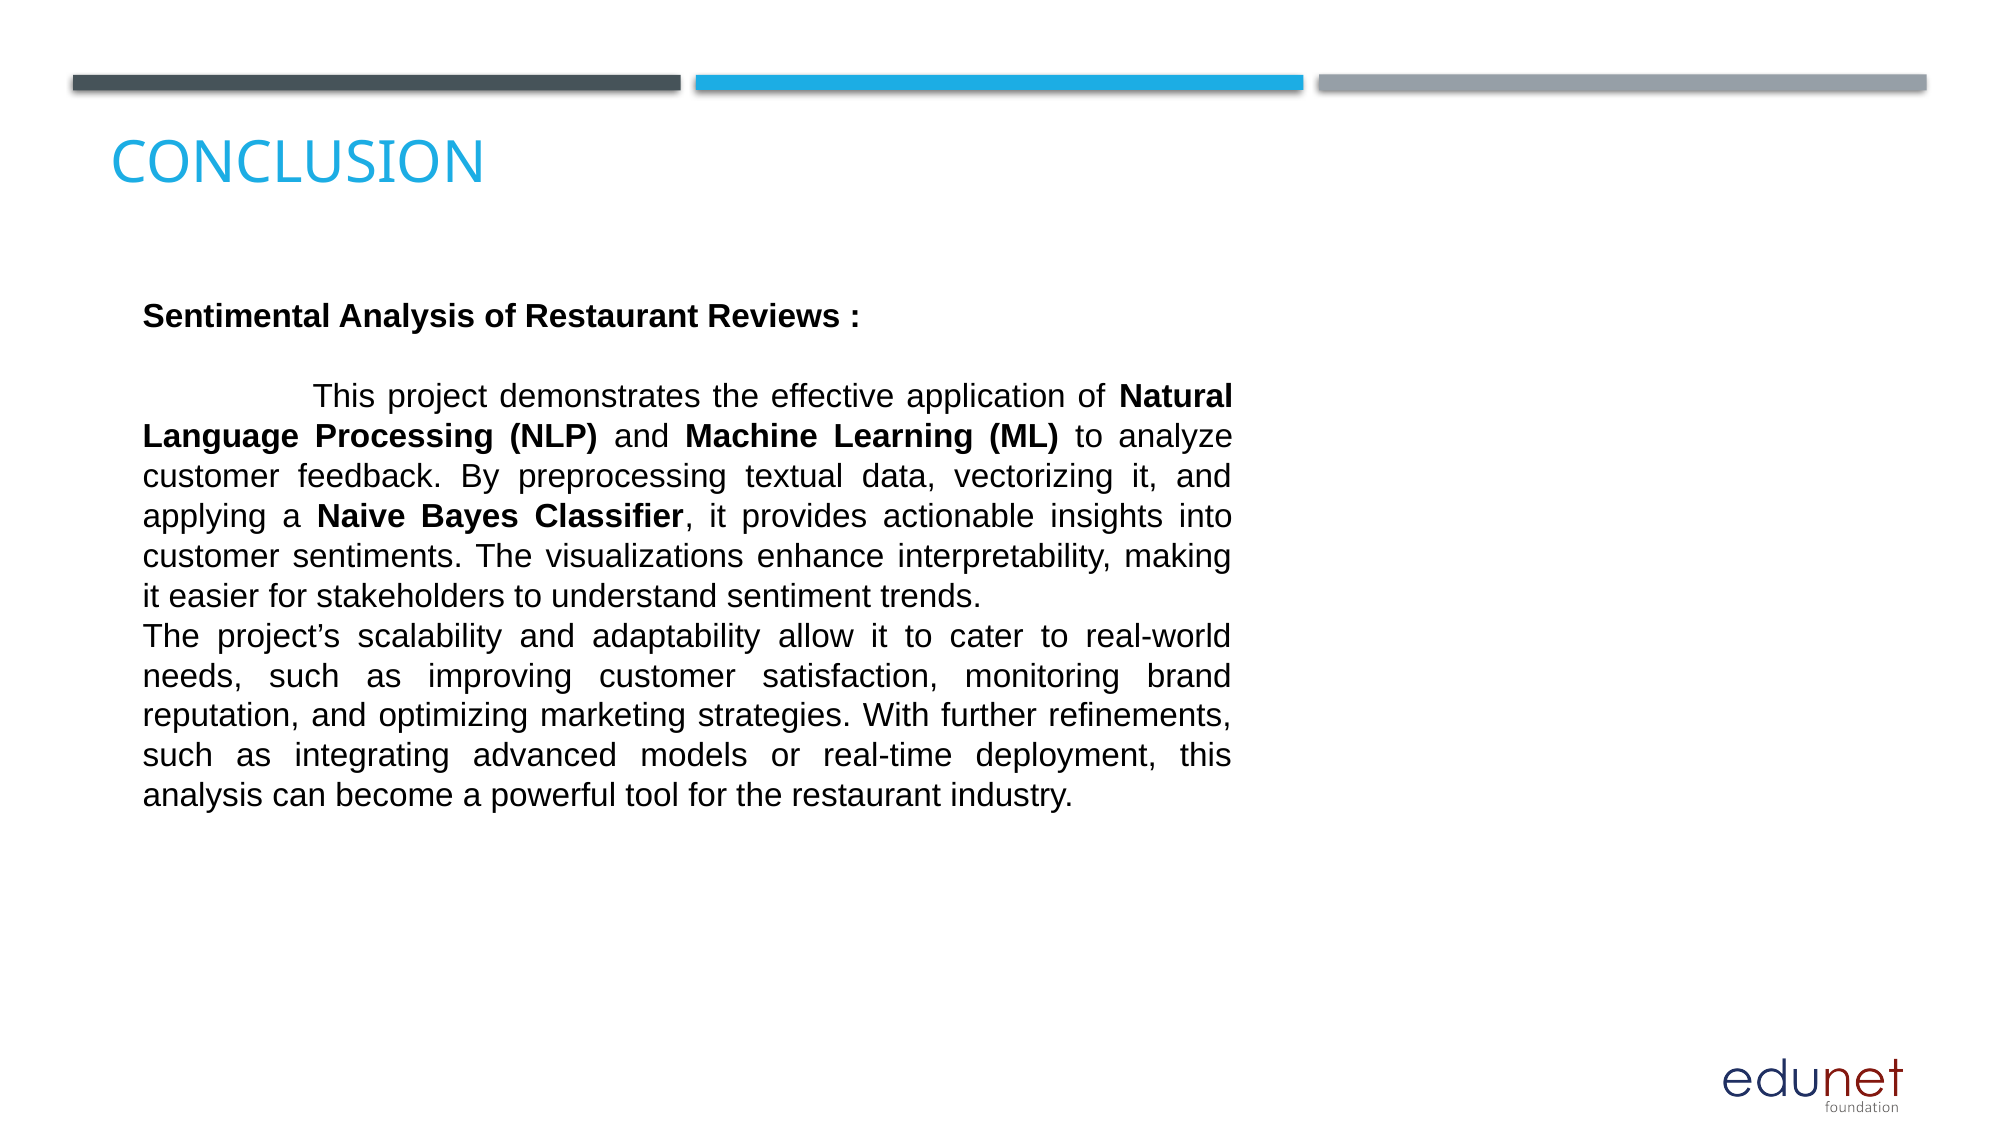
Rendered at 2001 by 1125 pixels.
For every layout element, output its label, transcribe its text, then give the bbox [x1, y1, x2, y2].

title Conclusion [95, 115, 1905, 203]
picture [1719, 1056, 1905, 1116]
text_box Sentimental Analysis of Restaurant Reviews : This project demonstrates the effective application of Natural Language Processing (NLP) and Machine Learning (ML) to analyze customer feedback. By preprocessing textual data, vectorizing it, and applying a Naive Bayes Classifier, it provides actionable insights into customer sentiments. The visualizations enhance interpretability, making it easier for stakeholders to understand sentiment trends. The project’s scalability and adaptability allow it to cater to real-world needs, such as improving customer satisfaction, monitoring brand reputation, and optimizing marketing strategies. With further refinements, such as integrating advanced models or real-time deployment, this analysis can become a powerful tool for the restaurant industry. [127, 286, 1249, 861]
